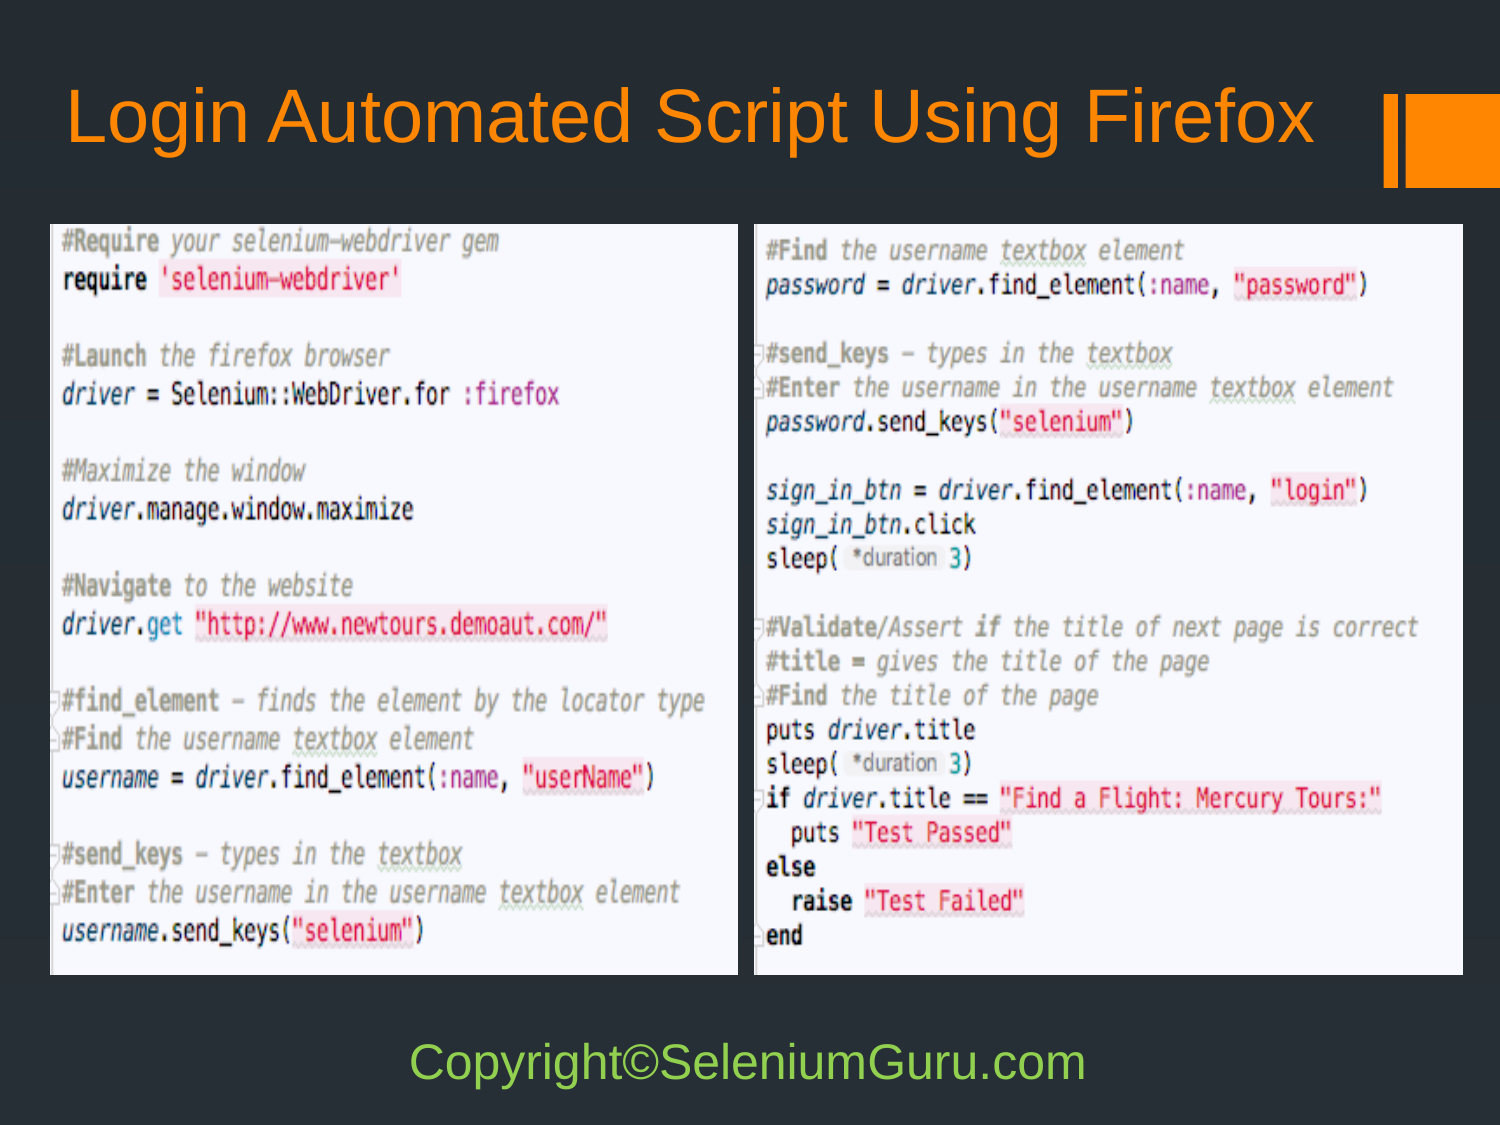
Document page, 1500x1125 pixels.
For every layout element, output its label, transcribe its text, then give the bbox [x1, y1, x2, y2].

picture [49, 224, 738, 976]
title Login Automated Script Using Firefox [50, 37, 1350, 165]
footer Copyright©SeleniumGuru.com [393, 1029, 1160, 1105]
picture [753, 224, 1463, 976]
